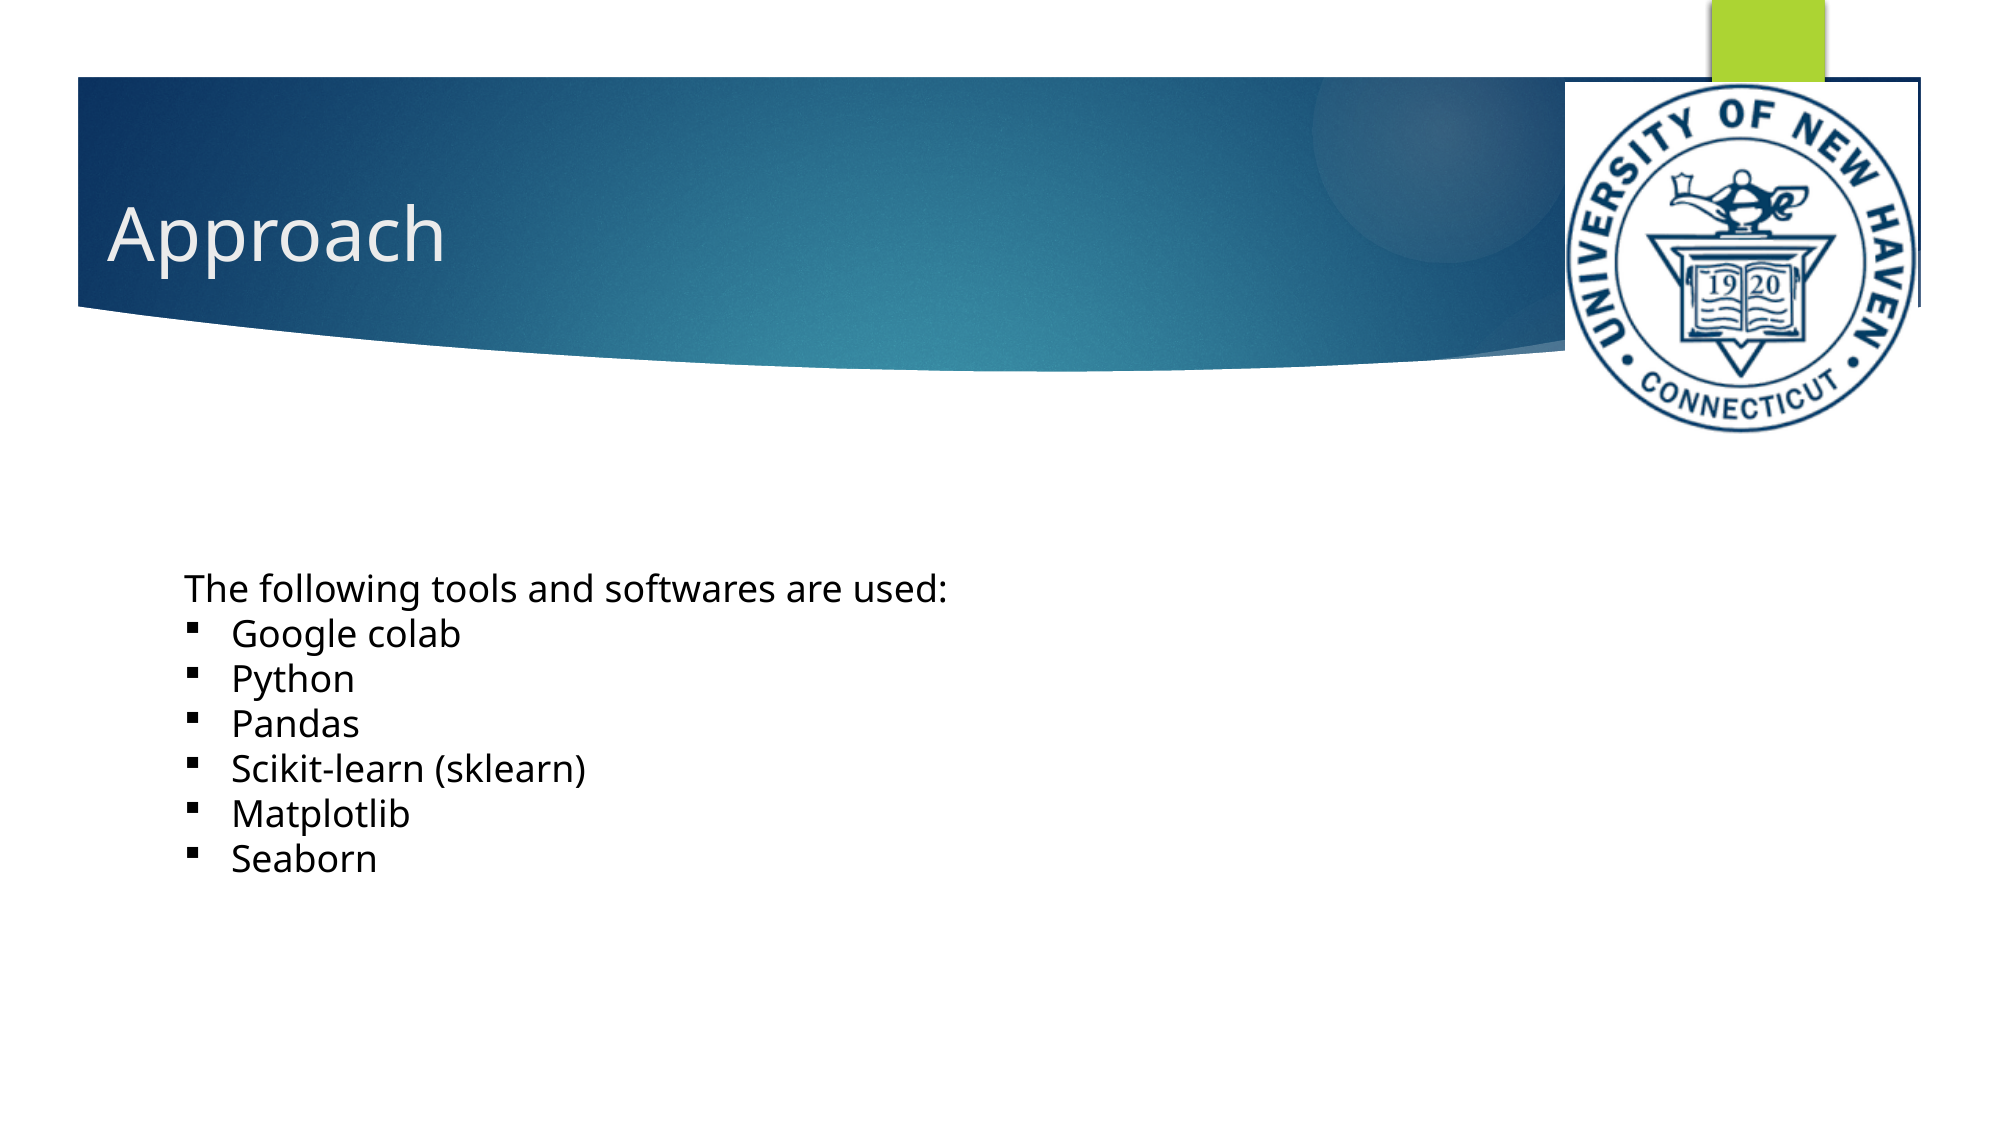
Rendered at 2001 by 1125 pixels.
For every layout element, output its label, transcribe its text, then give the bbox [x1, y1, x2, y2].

title Approach [92, 82, 1541, 382]
picture [1565, 82, 1918, 435]
text_box The following tools and softwares are used: Google colab Python Pandas Scikit-learn (sklearn) Matplotlib Seaborn [169, 557, 964, 933]
